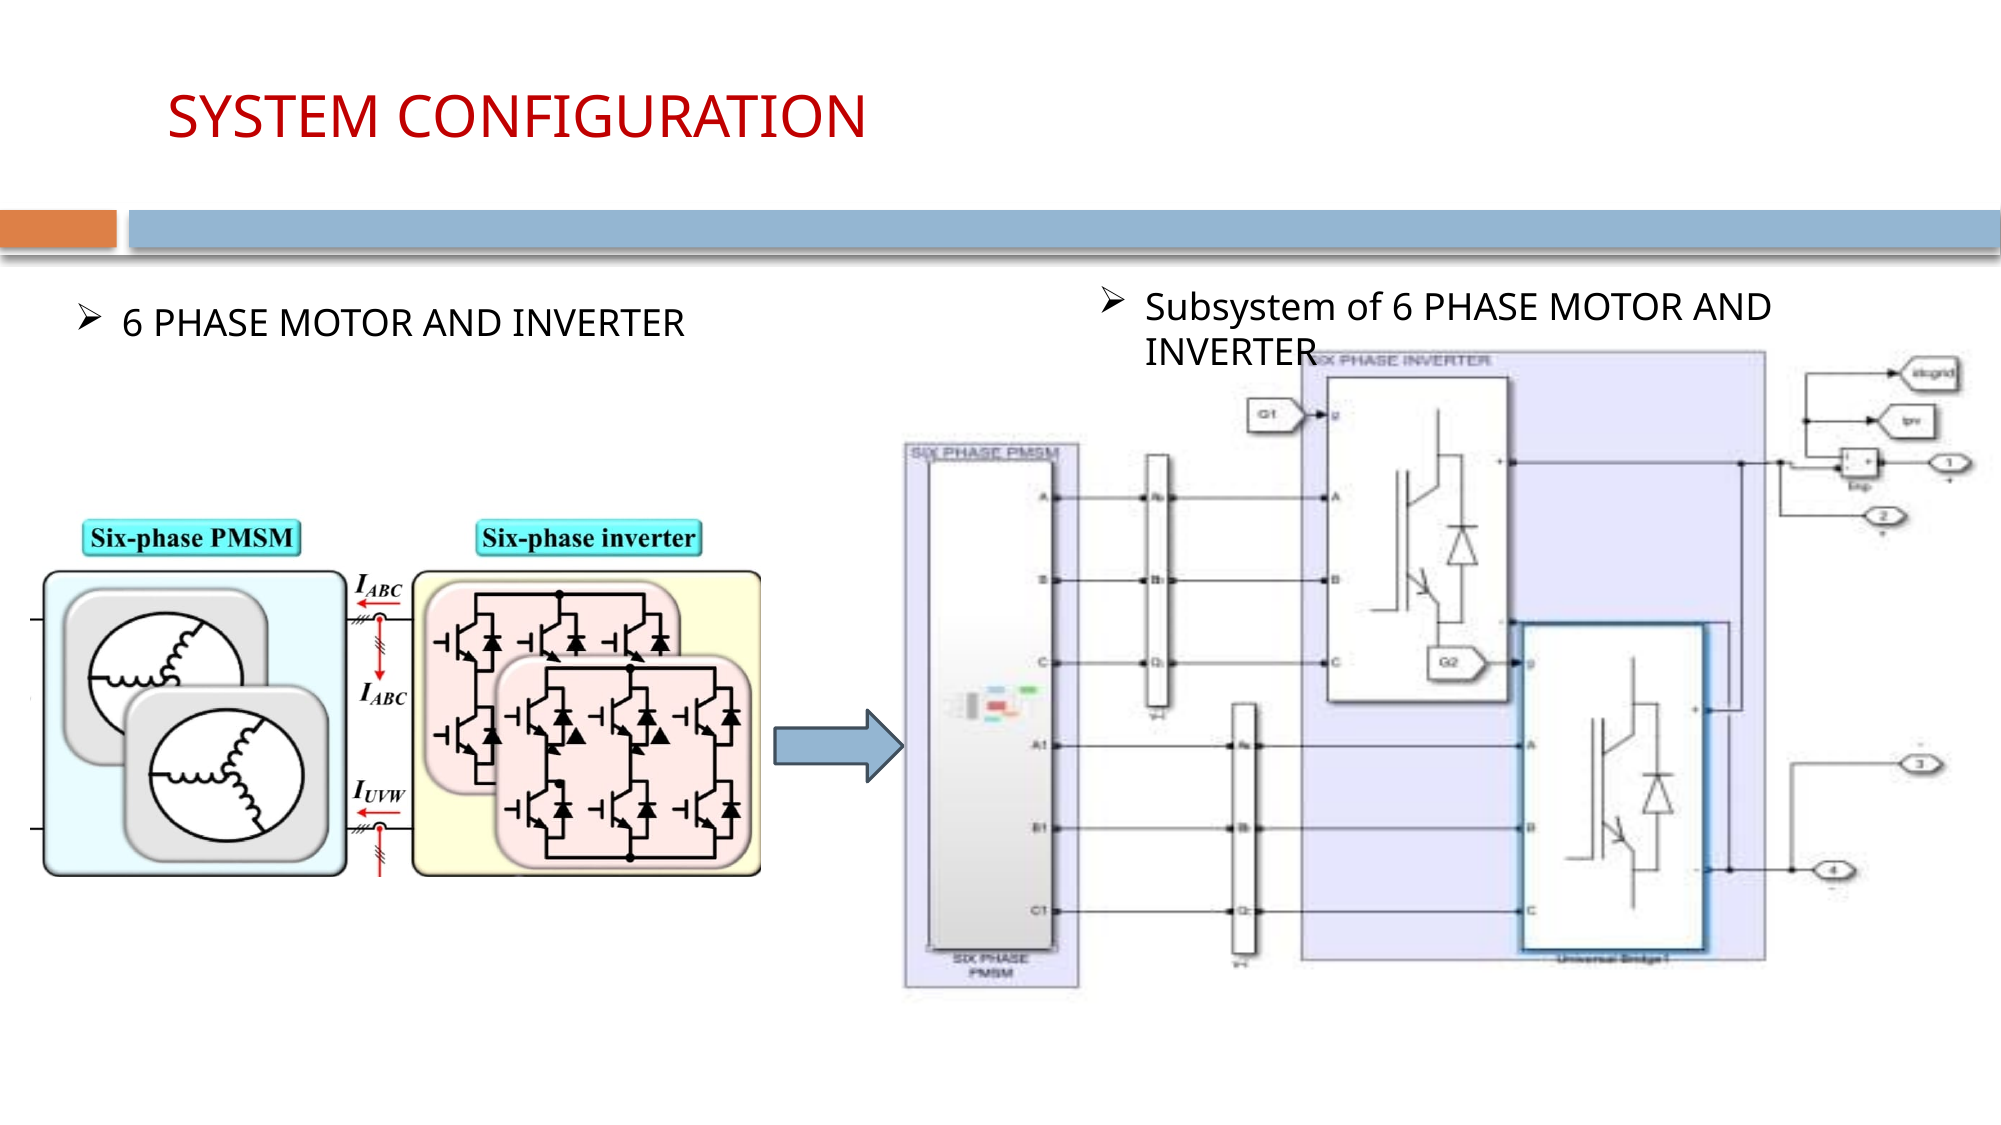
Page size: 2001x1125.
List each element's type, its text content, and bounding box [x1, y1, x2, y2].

text_box [773, 726, 862, 766]
text_box Subsystem of 6 PHASE MOTOR AND INVERTER [1083, 275, 1917, 343]
title SYSTEM CONFIGURATION [152, 33, 1936, 196]
picture [29, 508, 761, 878]
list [868, 343, 2000, 1017]
text_box 6 PHASE MOTOR AND INVERTER [60, 291, 731, 352]
